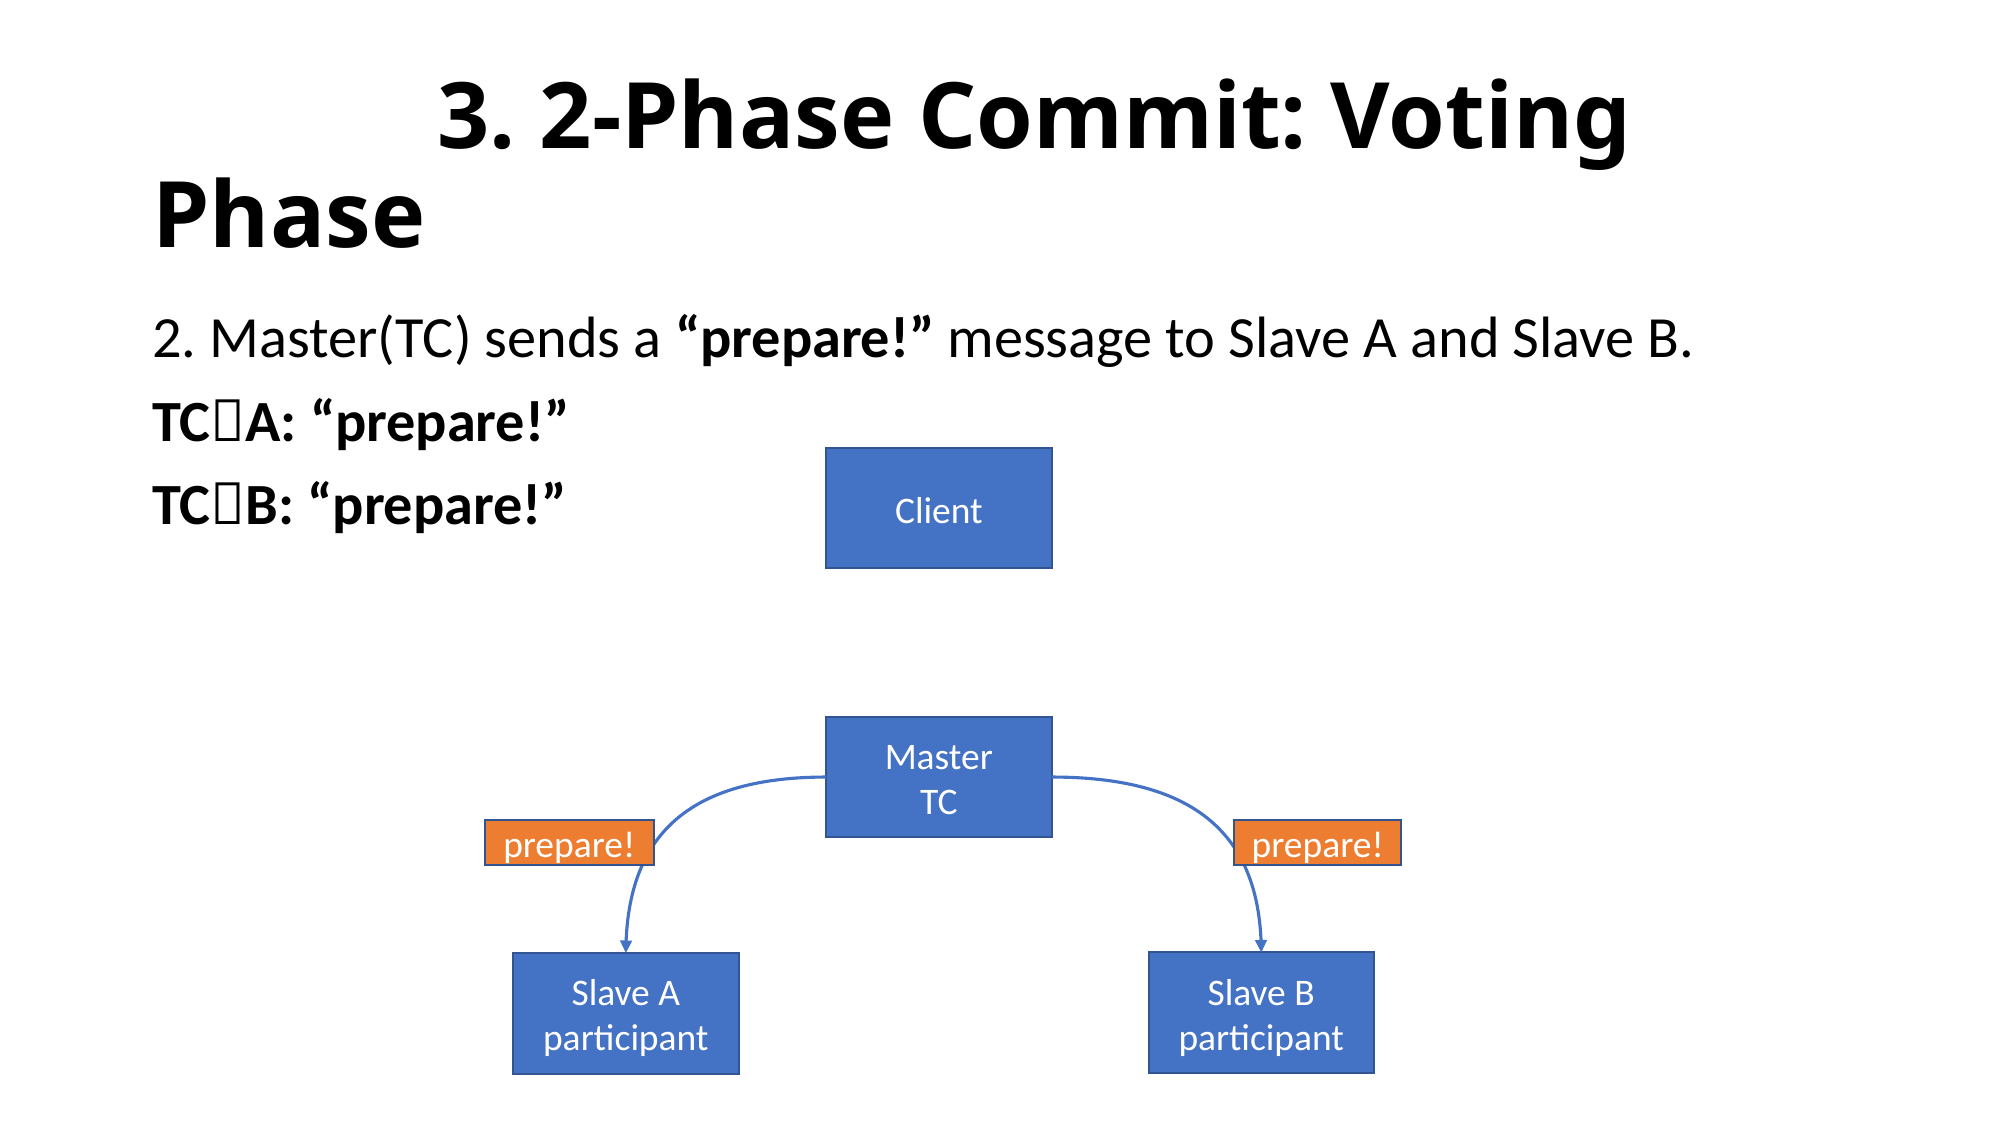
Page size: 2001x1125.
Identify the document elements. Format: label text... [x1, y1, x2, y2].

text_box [1051, 776, 1262, 953]
text_box Slave A participant [512, 952, 740, 1075]
text_box prepare! [484, 819, 625, 866]
text_box Master TC [825, 716, 1053, 838]
text_box Slave B participant [1148, 951, 1375, 1074]
text_box prepare! [1262, 819, 1402, 866]
list 2. Master(TC) sends a “prepare!” message to Slave A and Slave B. TCA: “prepare!” TCB: “prepare!” [137, 299, 1863, 1014]
text_box Client [825, 447, 1053, 569]
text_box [625, 777, 827, 953]
title 3. 2-Phase Commit: Voting Phase [137, 59, 1863, 278]
